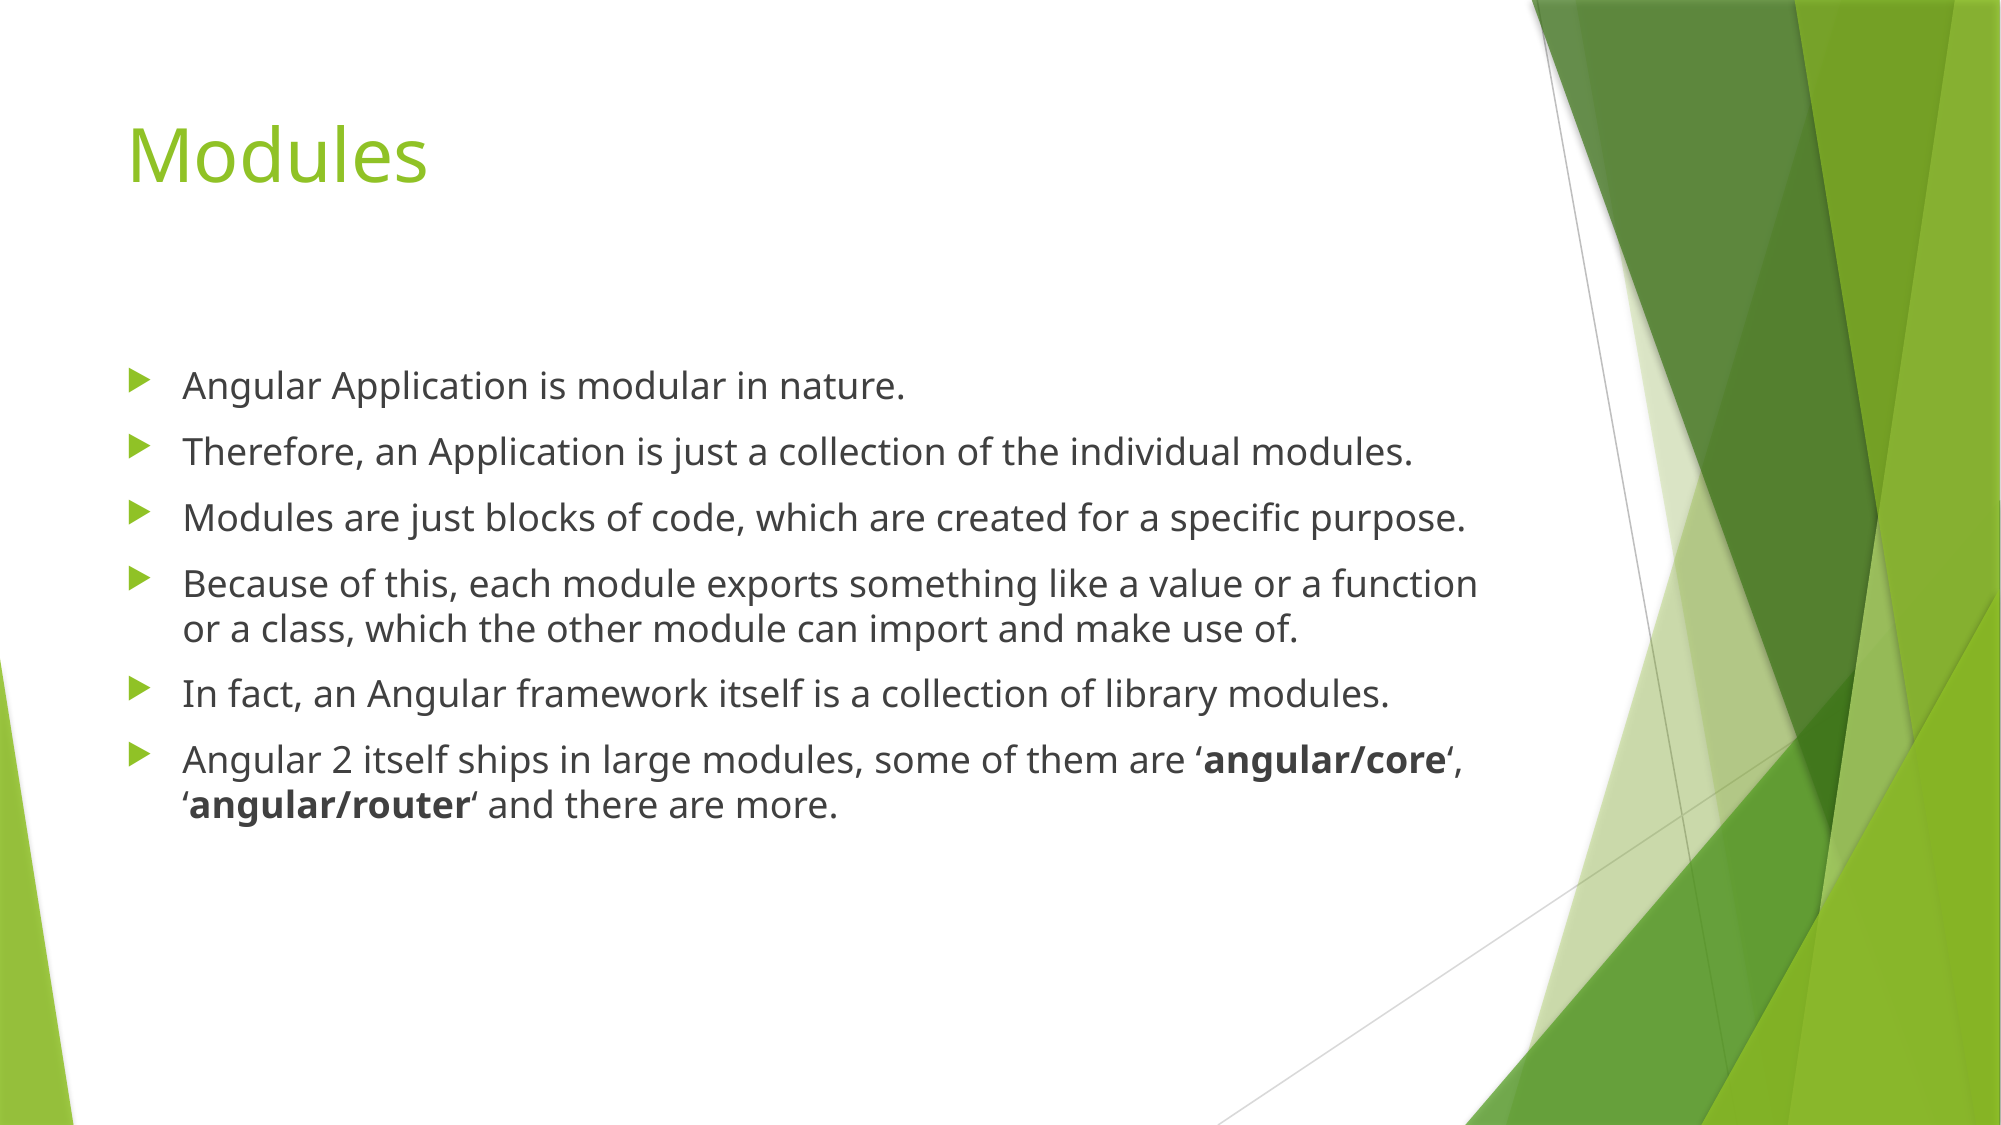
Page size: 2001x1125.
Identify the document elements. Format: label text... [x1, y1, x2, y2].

title Modules [111, 99, 1522, 317]
list Angular Application is modular in nature. Therefore, an Application is just a collection of the individual modules. Modules are just blocks of code, which are created for a specific purpose. Because of this, each module exports something like a value or a function or a class, which the other module can import and make use of. In fact, an Angular framework itself is a collection of library modules. Angular 2 itself ships in large modules, some of them are ‘angular/core‘, ‘angular/router‘ and there are more. [111, 354, 1522, 992]
